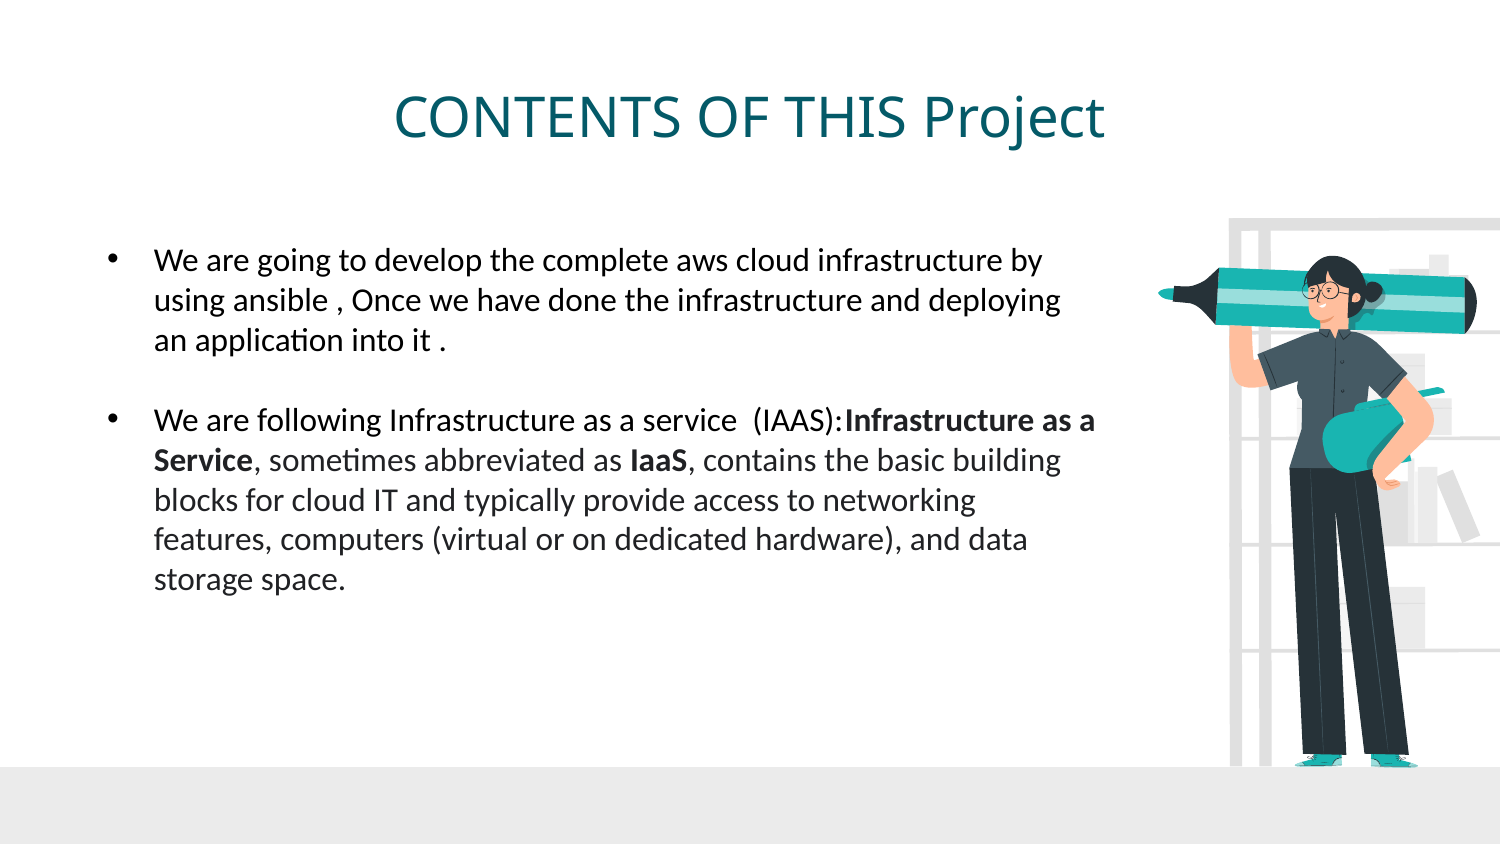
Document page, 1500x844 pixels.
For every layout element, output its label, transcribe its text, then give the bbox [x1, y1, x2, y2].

text_box We are going to develop the complete aws cloud infrastructure by using ansible , Once we have done the infrastructure and deploying an application into it . We are following Infrastructure as a service (IAAS):Infrastructure as a Service, sometimes abbreviated as IaaS, contains the basic building blocks for cloud IT and typically provide access to networking features, computers (virtual or on dedicated hardware), and data storage space. [92, 230, 1111, 605]
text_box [1157, 217, 1500, 768]
title CONTENTS OF THIS Project [118, 88, 1382, 142]
